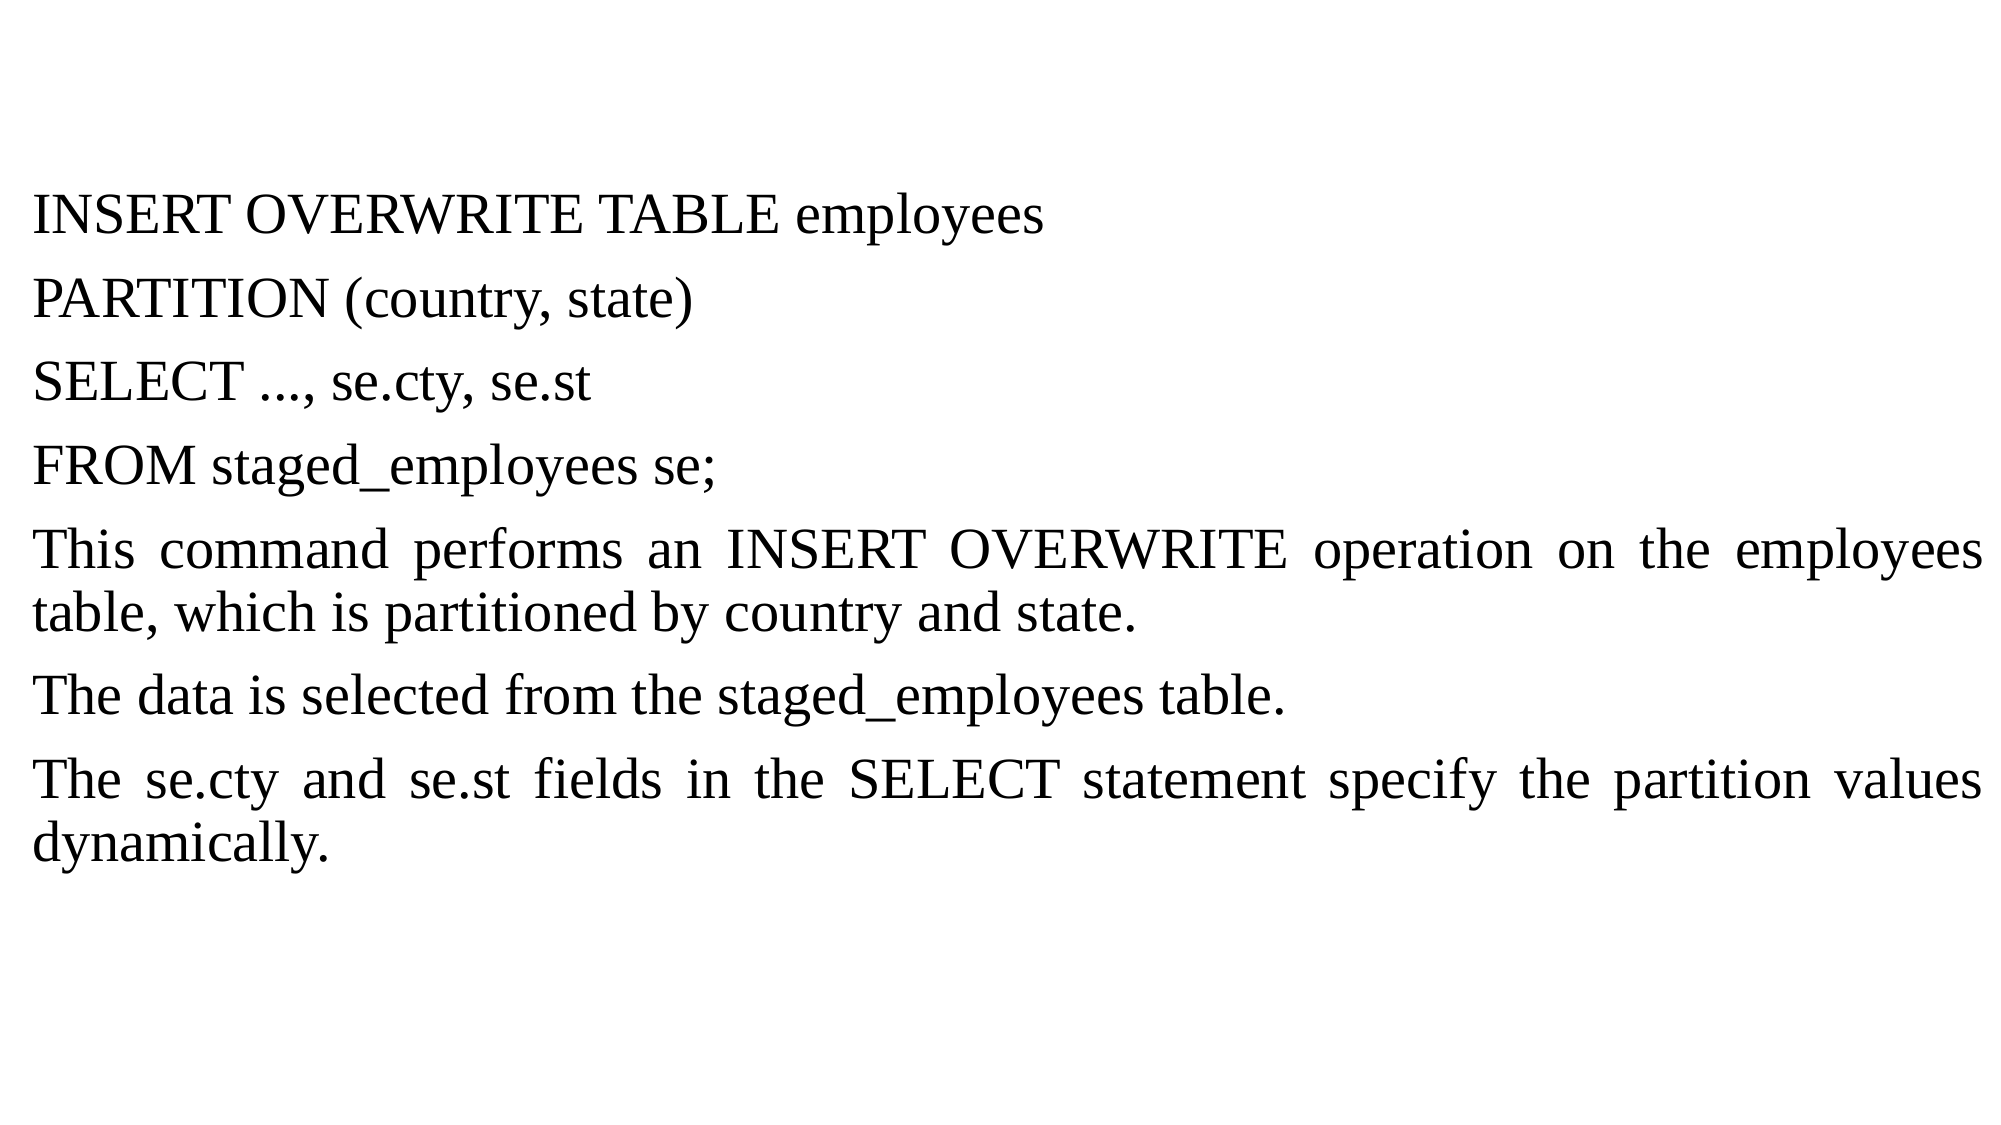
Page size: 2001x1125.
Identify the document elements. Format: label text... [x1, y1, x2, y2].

list INSERT OVERWRITE TABLE employees PARTITION (country, state) SELECT ..., se.cty, se.st FROM staged_employees se; This command performs an INSERT OVERWRITE operation on the employees table, which is partitioned by country and state. The data is selected from the staged_employees table. The se.cty and se.st fields in the SELECT statement specify the partition values dynamically. [17, 175, 2000, 1002]
